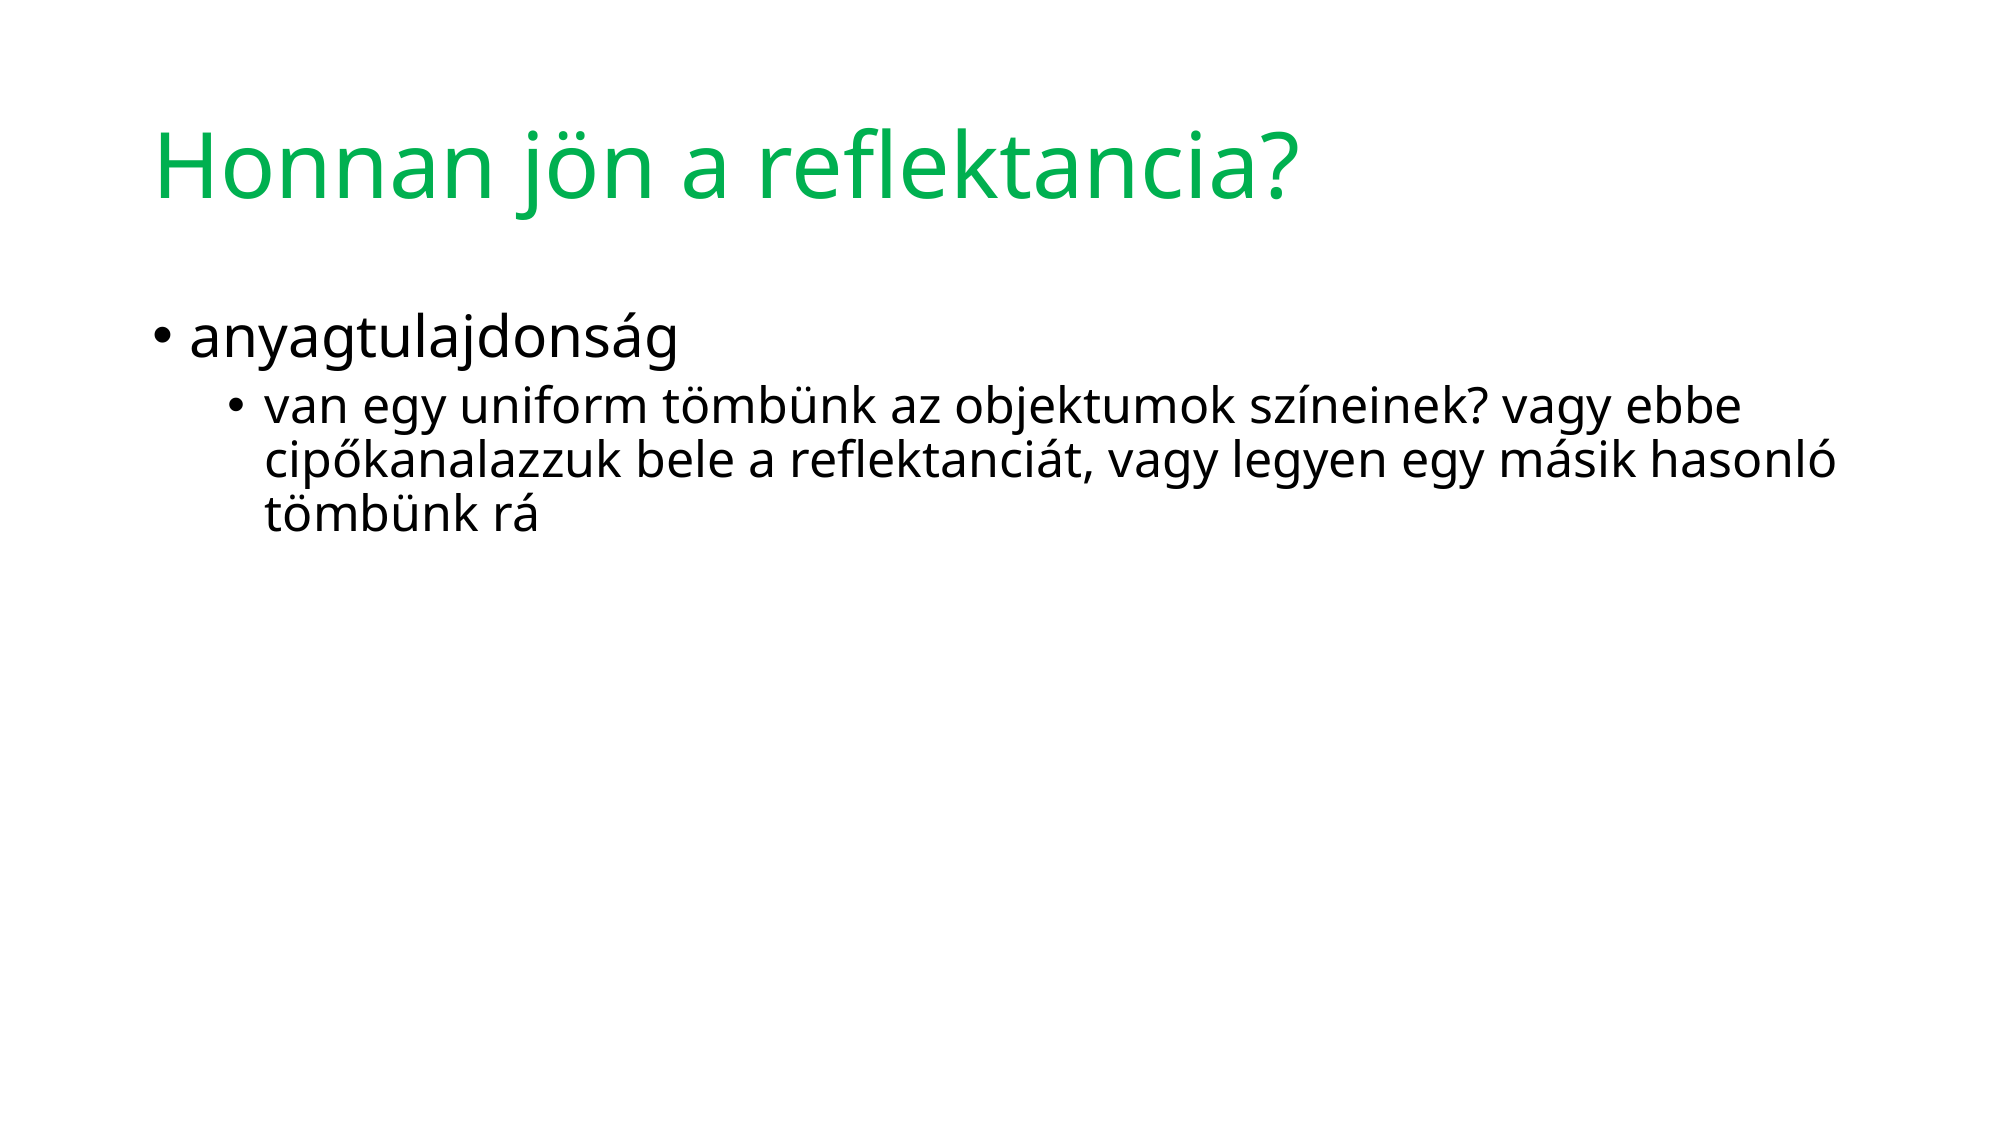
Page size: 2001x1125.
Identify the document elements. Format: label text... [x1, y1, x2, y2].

list anyagtulajdonság van egy uniform tömbünk az objektumok színeinek? vagy ebbe cipőkanalazzuk bele a reflektanciát, vagy legyen egy másik hasonló tömbünk rá [137, 299, 1863, 1014]
title Honnan jön a reflektancia? [137, 59, 1863, 278]
